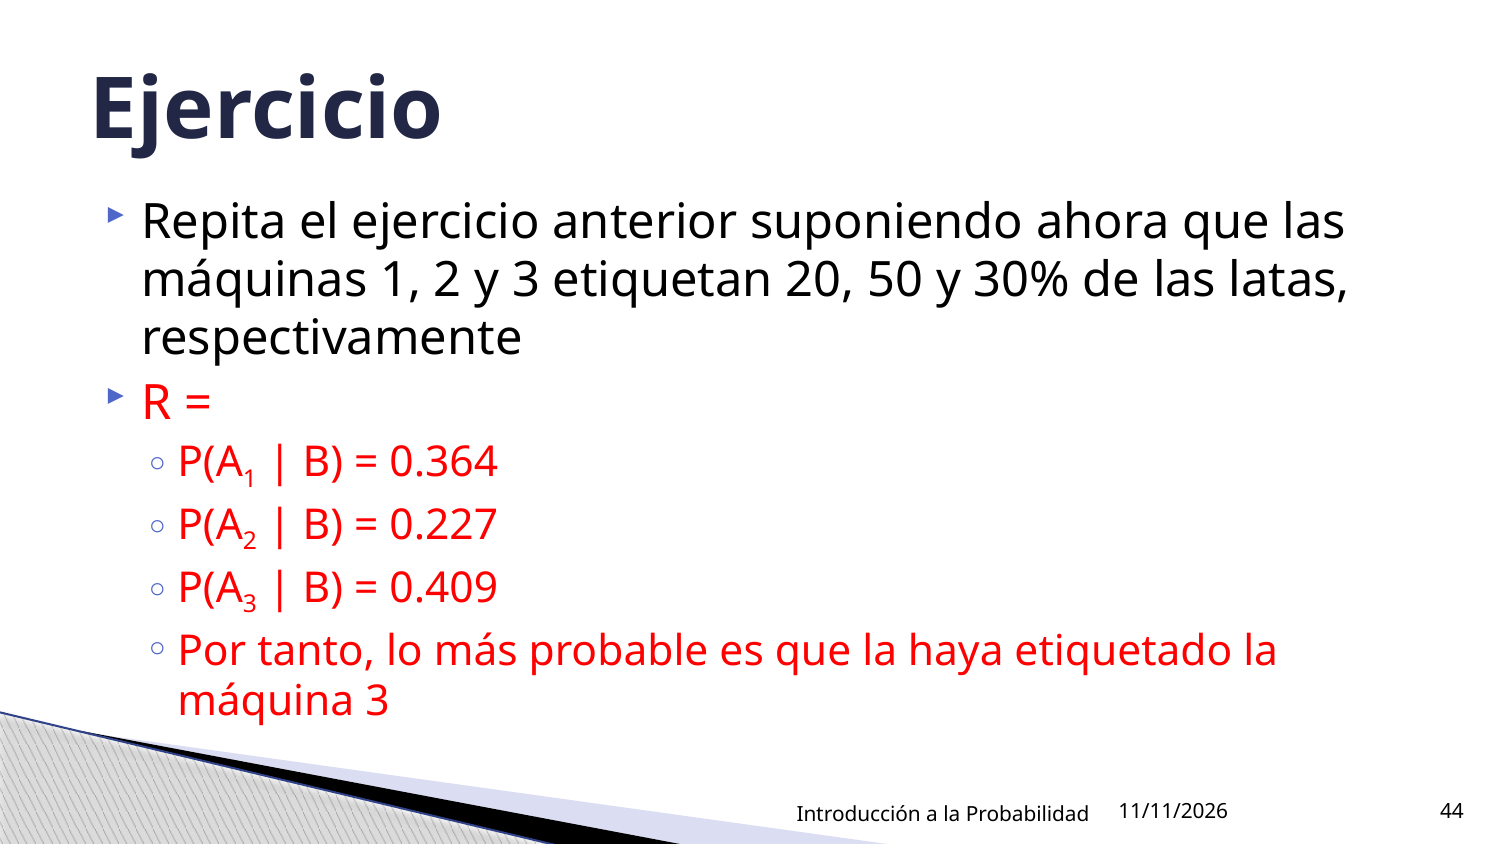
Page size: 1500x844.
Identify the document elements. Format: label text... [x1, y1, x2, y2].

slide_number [1105, 788, 1418, 834]
slide_number 44 [1418, 788, 1479, 834]
title Ejercicio [75, 33, 1425, 175]
footer Introducción a la Probabilidad [718, 788, 1105, 834]
list Repita el ejercicio anterior suponiendo ahora que las máquinas 1, 2 y 3 etiquetan 20, 50 y 30% de las latas, respectivamente R = P(A1 | B) = 0.364 P(A2 | B) = 0.227 P(A3 | B) = 0.409 Por tanto, lo más probable es que la haya etiquetado la máquina 3 [75, 182, 1425, 740]
